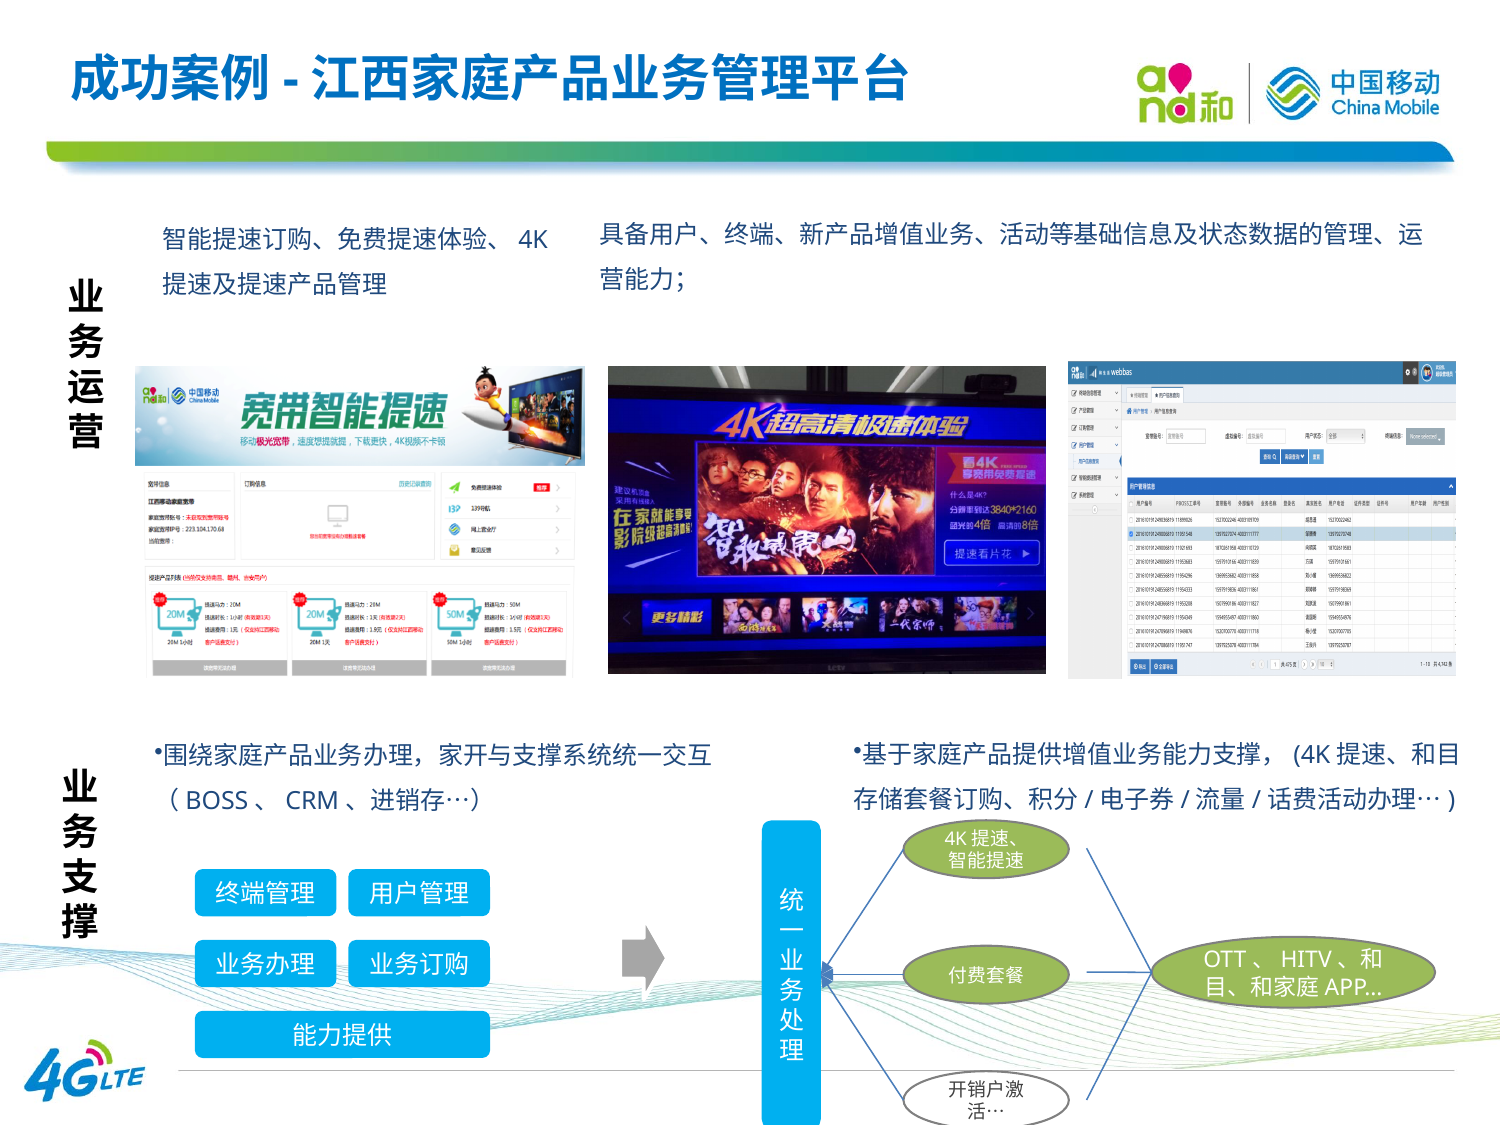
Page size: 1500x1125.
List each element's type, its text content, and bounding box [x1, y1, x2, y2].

text_box 业务支撑 [46, 755, 110, 951]
text_box 业务运营 [53, 265, 115, 478]
picture [0, 46, 1500, 1125]
text_box 基于家庭产品提供增值业务能力支撑，(4K提速、和目存储套餐订购、积分/电子券/流量/话费活动办理…) [838, 716, 1483, 821]
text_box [1086, 972, 1152, 1101]
text_box 能力提供 [192, 1008, 493, 1061]
text_box 终端管理 [192, 866, 339, 919]
text_box OTT、HITV、和目、和家庭APP… [1156, 934, 1438, 1010]
text_box [617, 914, 670, 1002]
text_box 具备用户、终端、新产品增值业务、活动等基础信息及状态数据的管理、运营能力； [584, 196, 1447, 301]
text_box 智能提速订购、免费提速体验、4K提速及提速产品管理 [147, 201, 573, 306]
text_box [761, 820, 1070, 1125]
text_box 业务办理 [192, 937, 339, 990]
title 成功案例-江西家庭产品业务管理平台 [55, 25, 1406, 128]
text_box 围绕家庭产品业务办理，家开与支撑系统统一交互（BOSS、CRM、进销存…） [139, 716, 828, 822]
text_box 业务订购 [346, 937, 493, 990]
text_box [1086, 848, 1152, 970]
text_box 用户管理 [346, 866, 493, 919]
